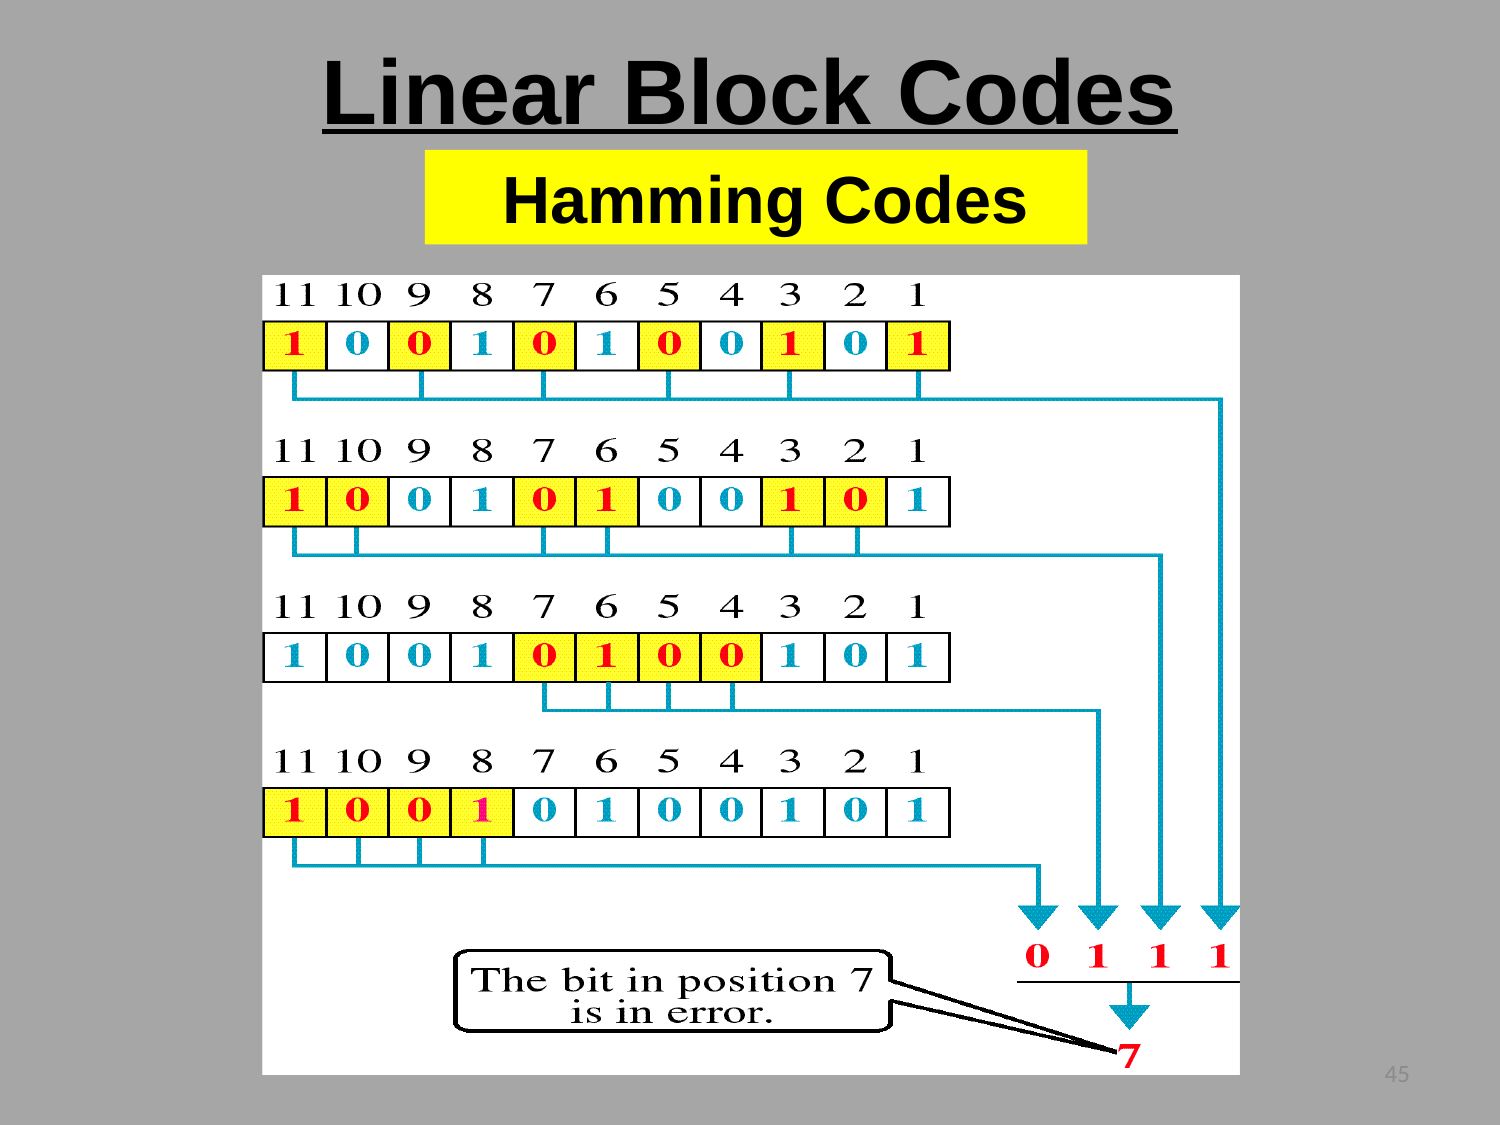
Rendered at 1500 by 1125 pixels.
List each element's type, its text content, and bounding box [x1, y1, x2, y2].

text_box Hamming Codes [424, 149, 1088, 245]
slide_number 45 [1074, 1042, 1425, 1103]
text_box Linear Block Codes [112, 24, 1388, 213]
picture [262, 274, 1240, 1076]
